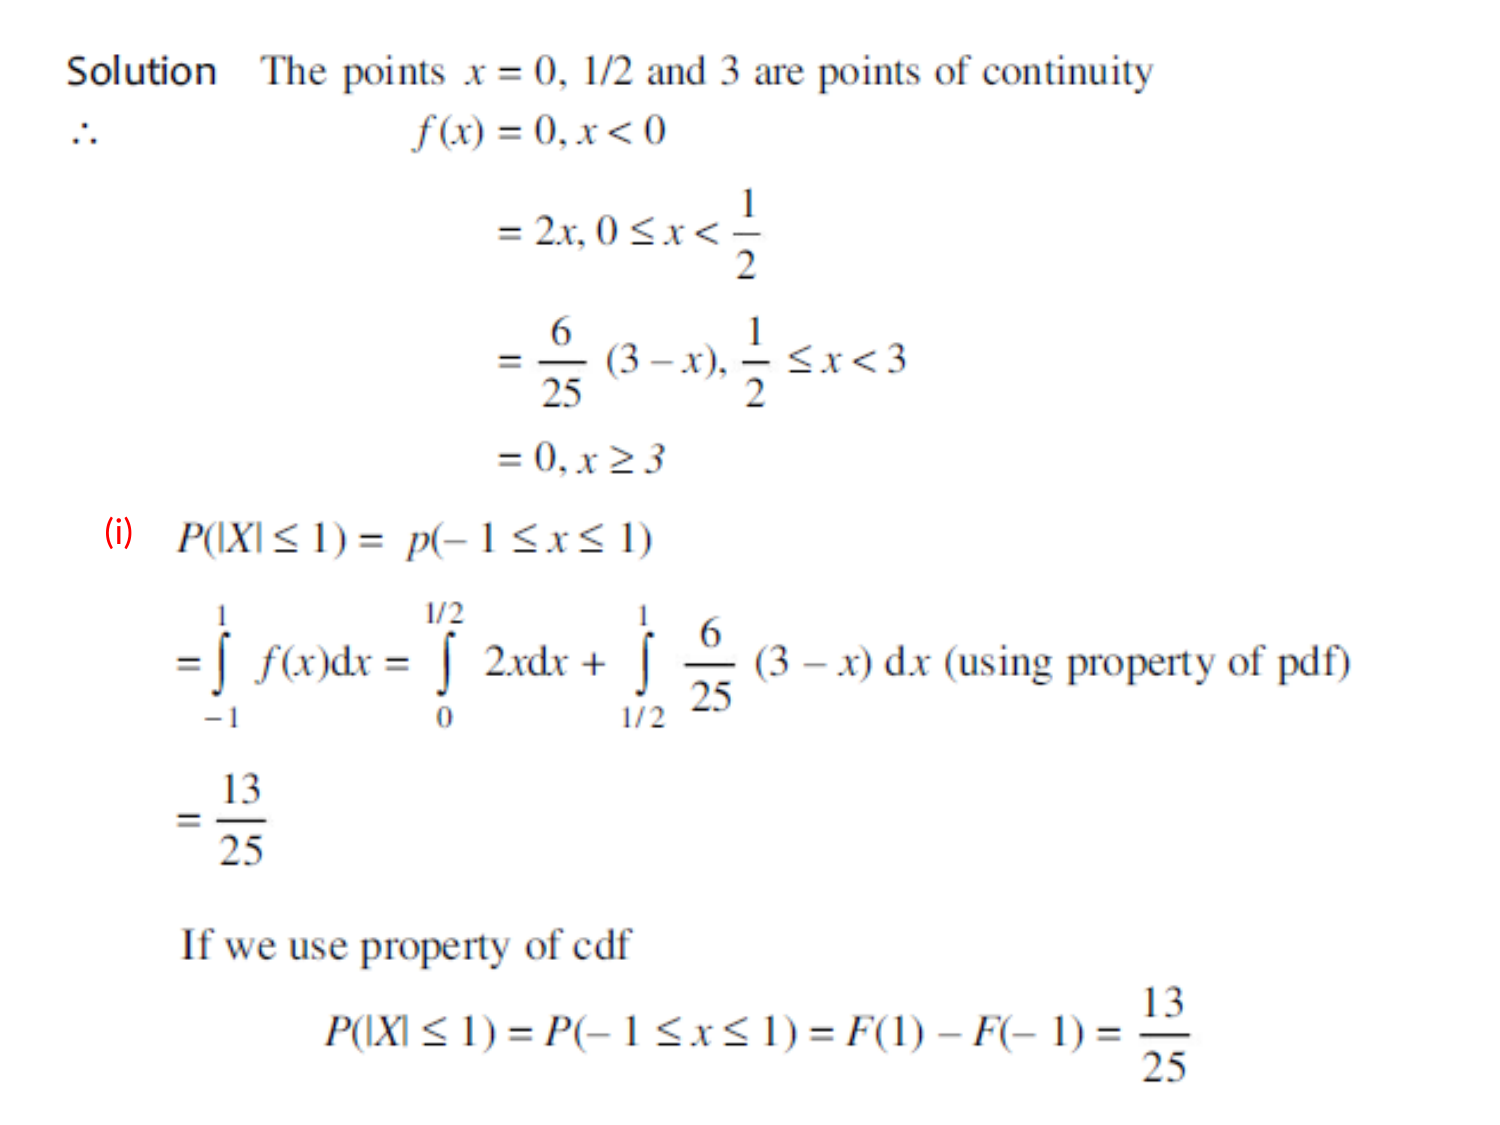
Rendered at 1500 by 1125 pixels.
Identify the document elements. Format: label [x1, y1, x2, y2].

picture [37, 37, 1376, 876]
picture [162, 912, 1238, 1088]
